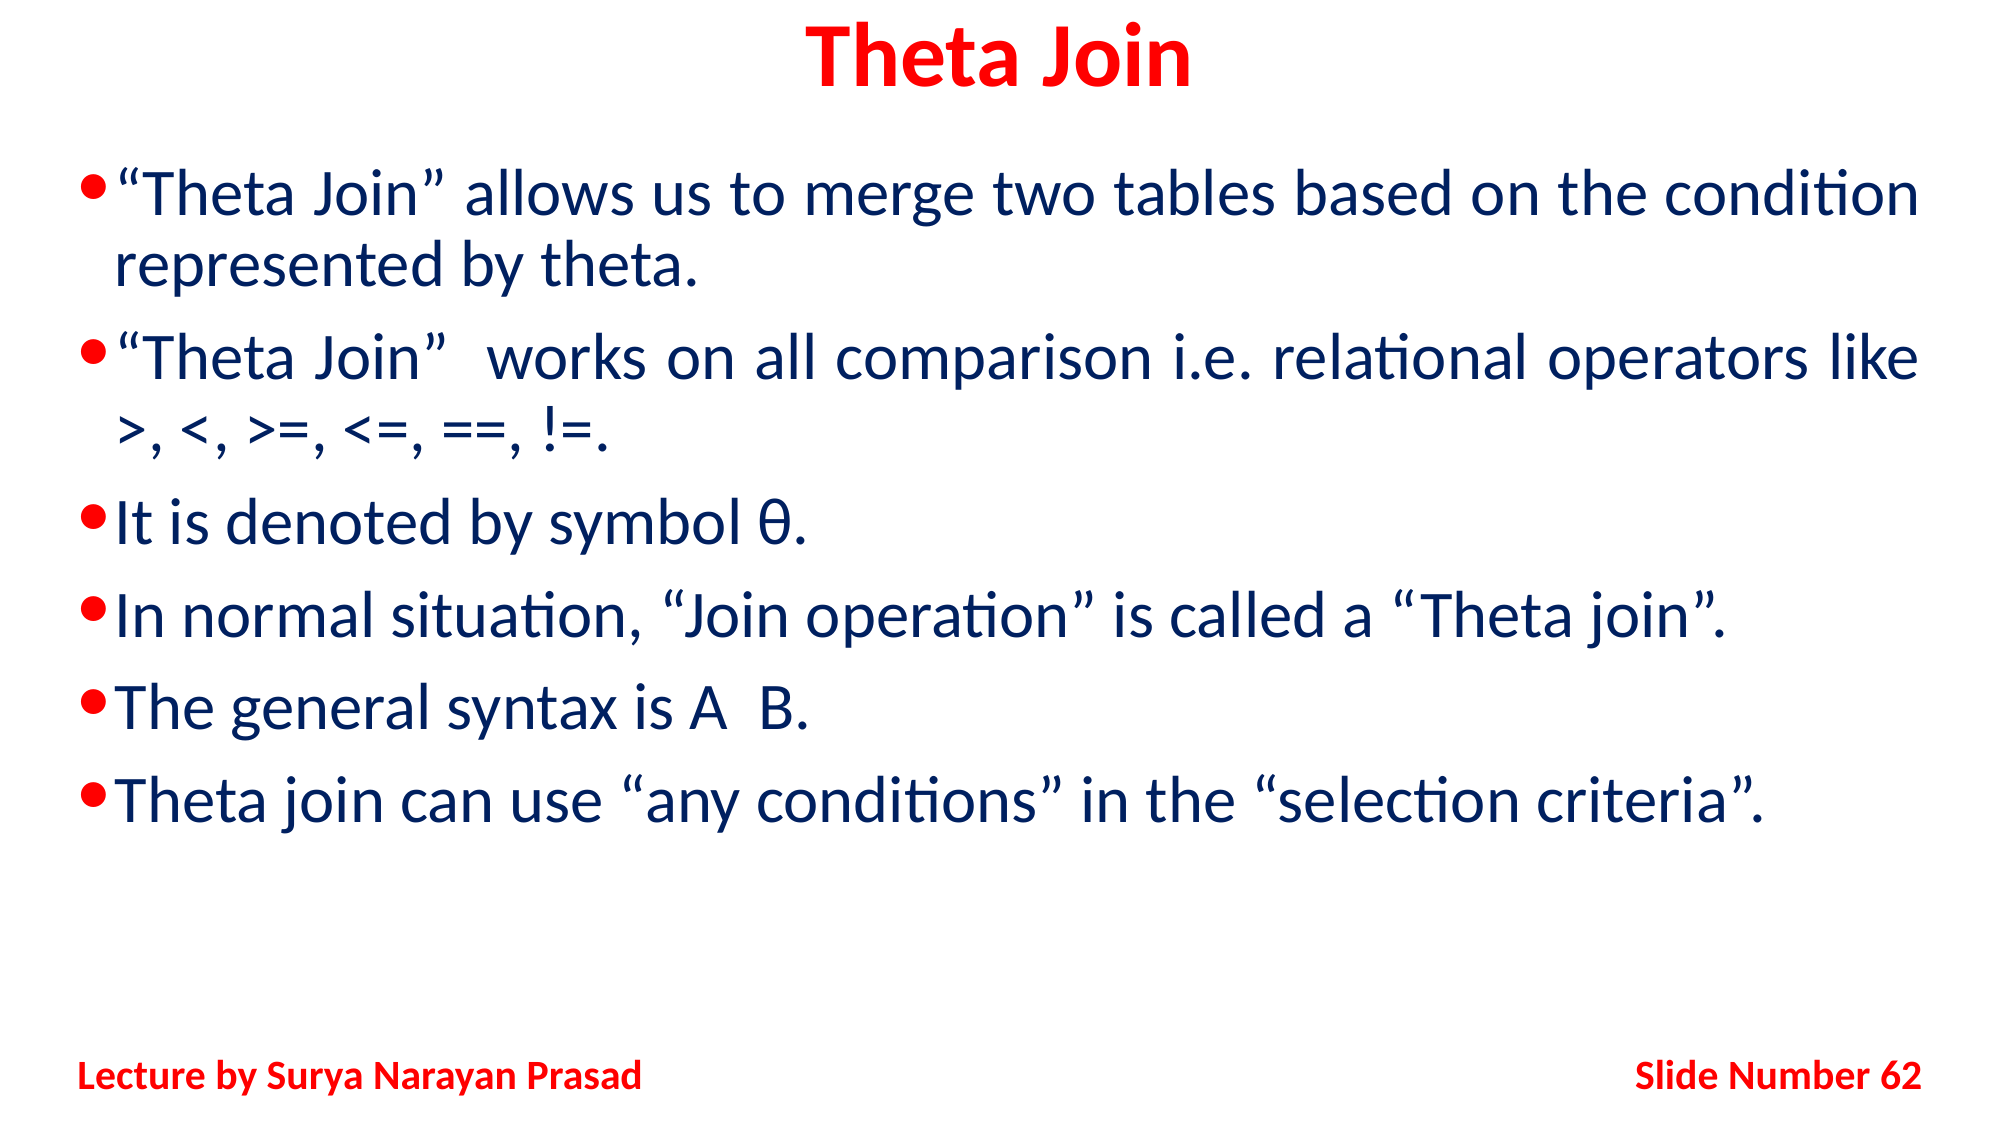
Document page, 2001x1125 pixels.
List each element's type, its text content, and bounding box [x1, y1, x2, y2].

title Theta Join [0, 0, 2000, 125]
slide_number Slide Number 62 [1524, 1042, 1938, 1103]
footer Lecture by Surya Narayan Prasad [62, 1042, 688, 1103]
